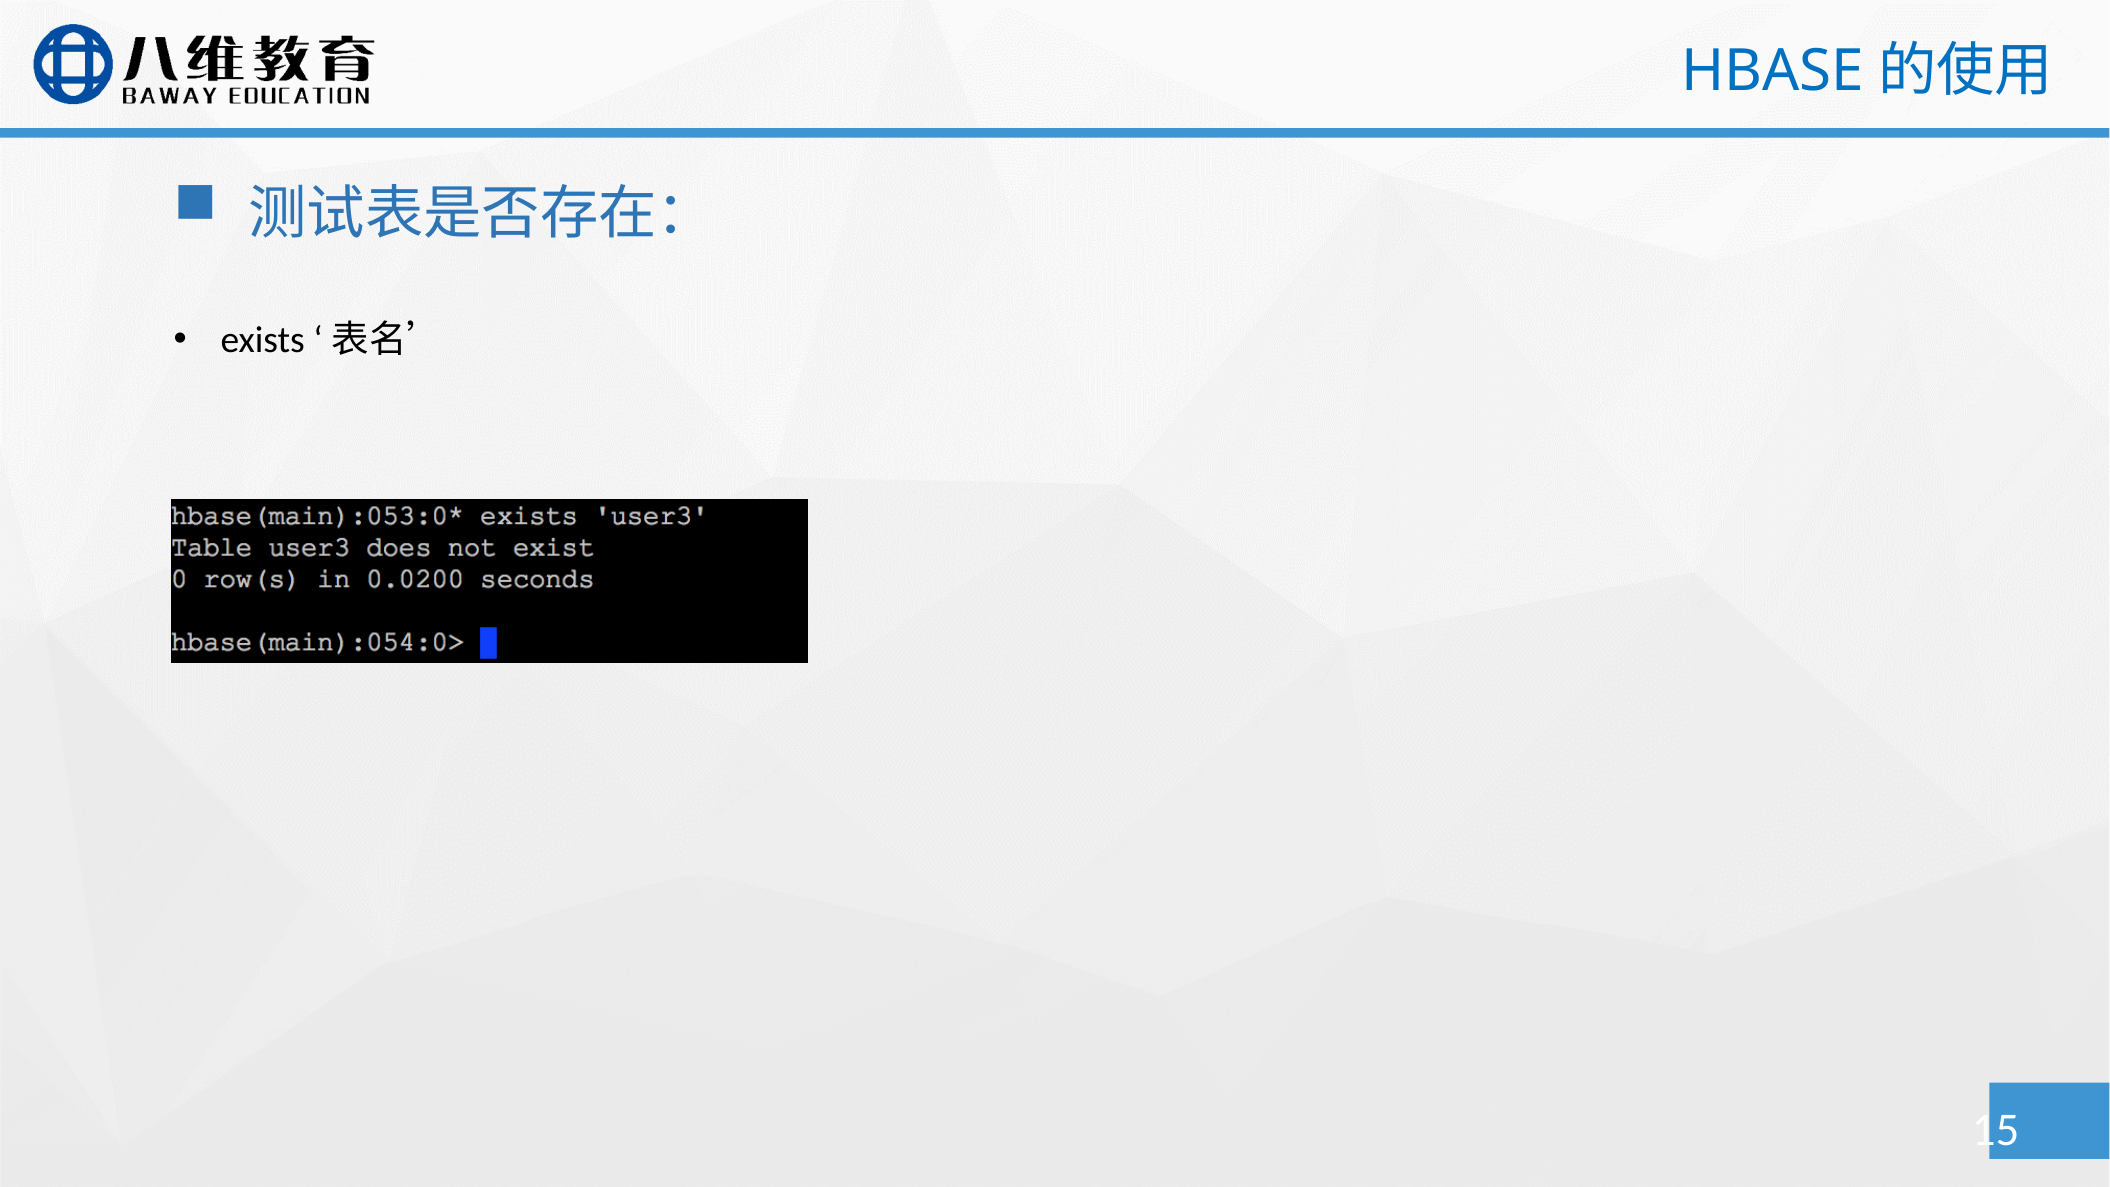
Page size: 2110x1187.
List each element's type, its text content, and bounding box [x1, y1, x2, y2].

picture [0, 138, 2110, 1187]
text_box 测试表是否存在： exists ‘表名’ [158, 167, 2020, 683]
picture [0, 0, 2110, 128]
